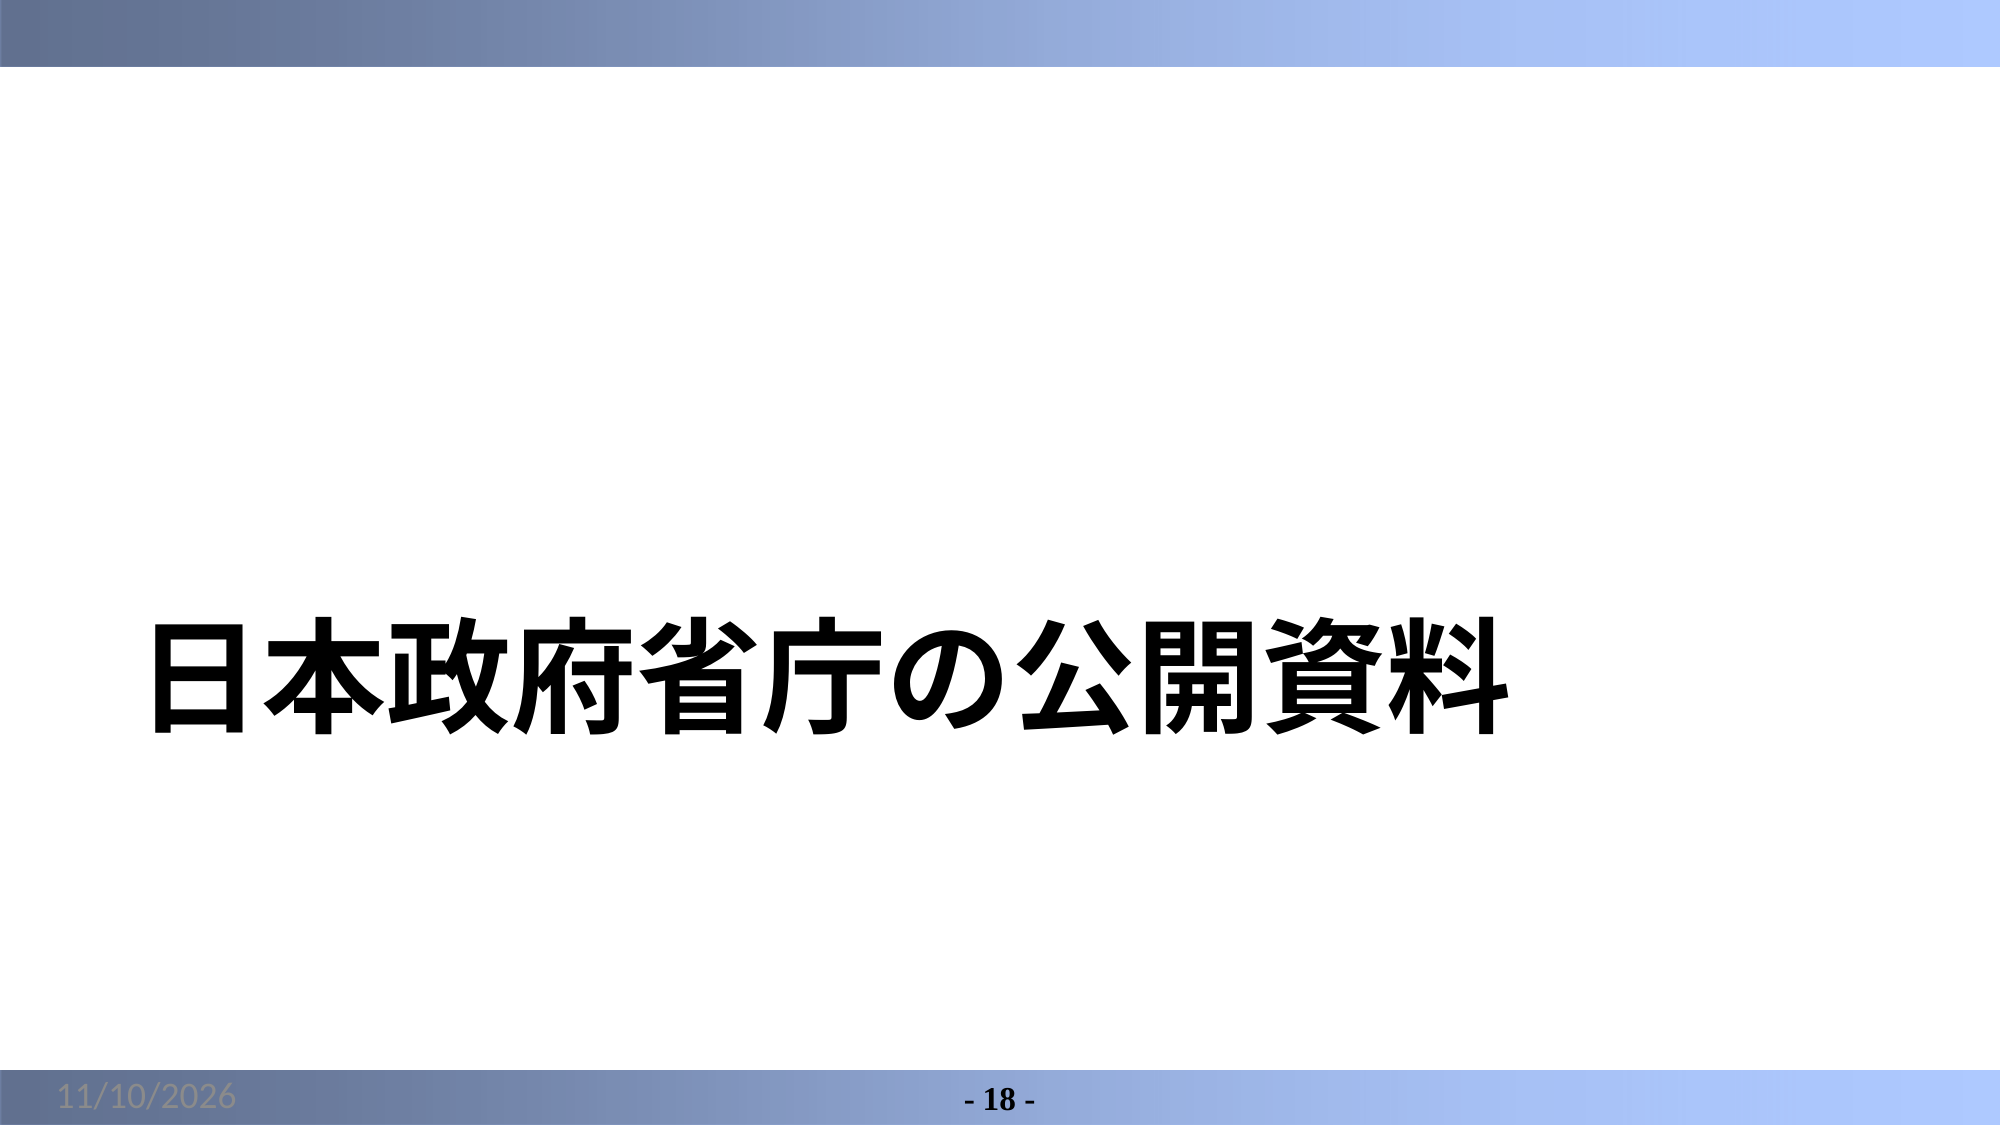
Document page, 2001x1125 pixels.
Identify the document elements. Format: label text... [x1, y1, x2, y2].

title 日本政府省庁の公開資料 [136, 596, 1862, 749]
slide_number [55, 1071, 516, 1117]
slide_number - 18 - [934, 1078, 1063, 1117]
